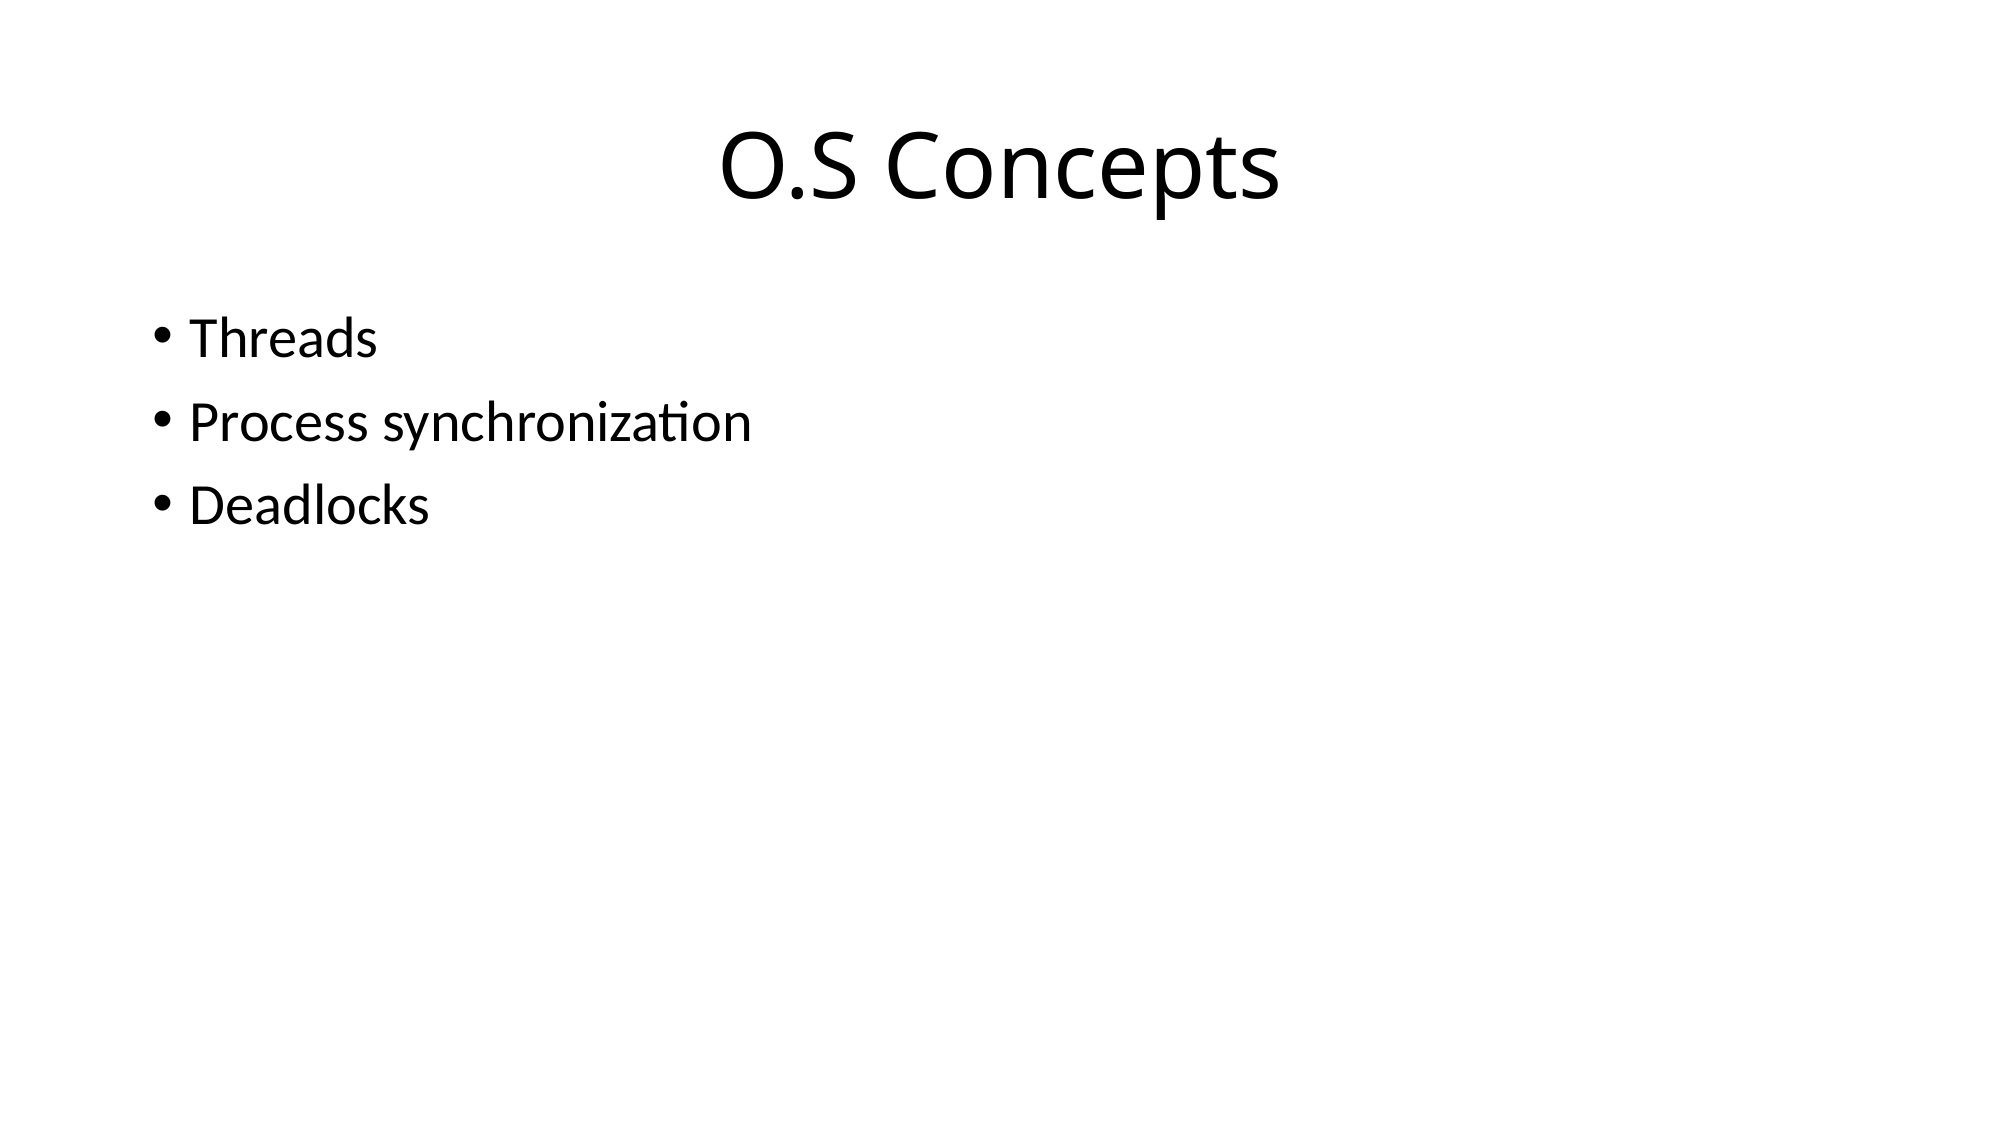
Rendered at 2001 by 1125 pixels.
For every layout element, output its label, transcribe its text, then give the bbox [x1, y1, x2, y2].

title O.S Concepts [137, 59, 1863, 278]
list Threads Process synchronization Deadlocks [137, 299, 1863, 1014]
